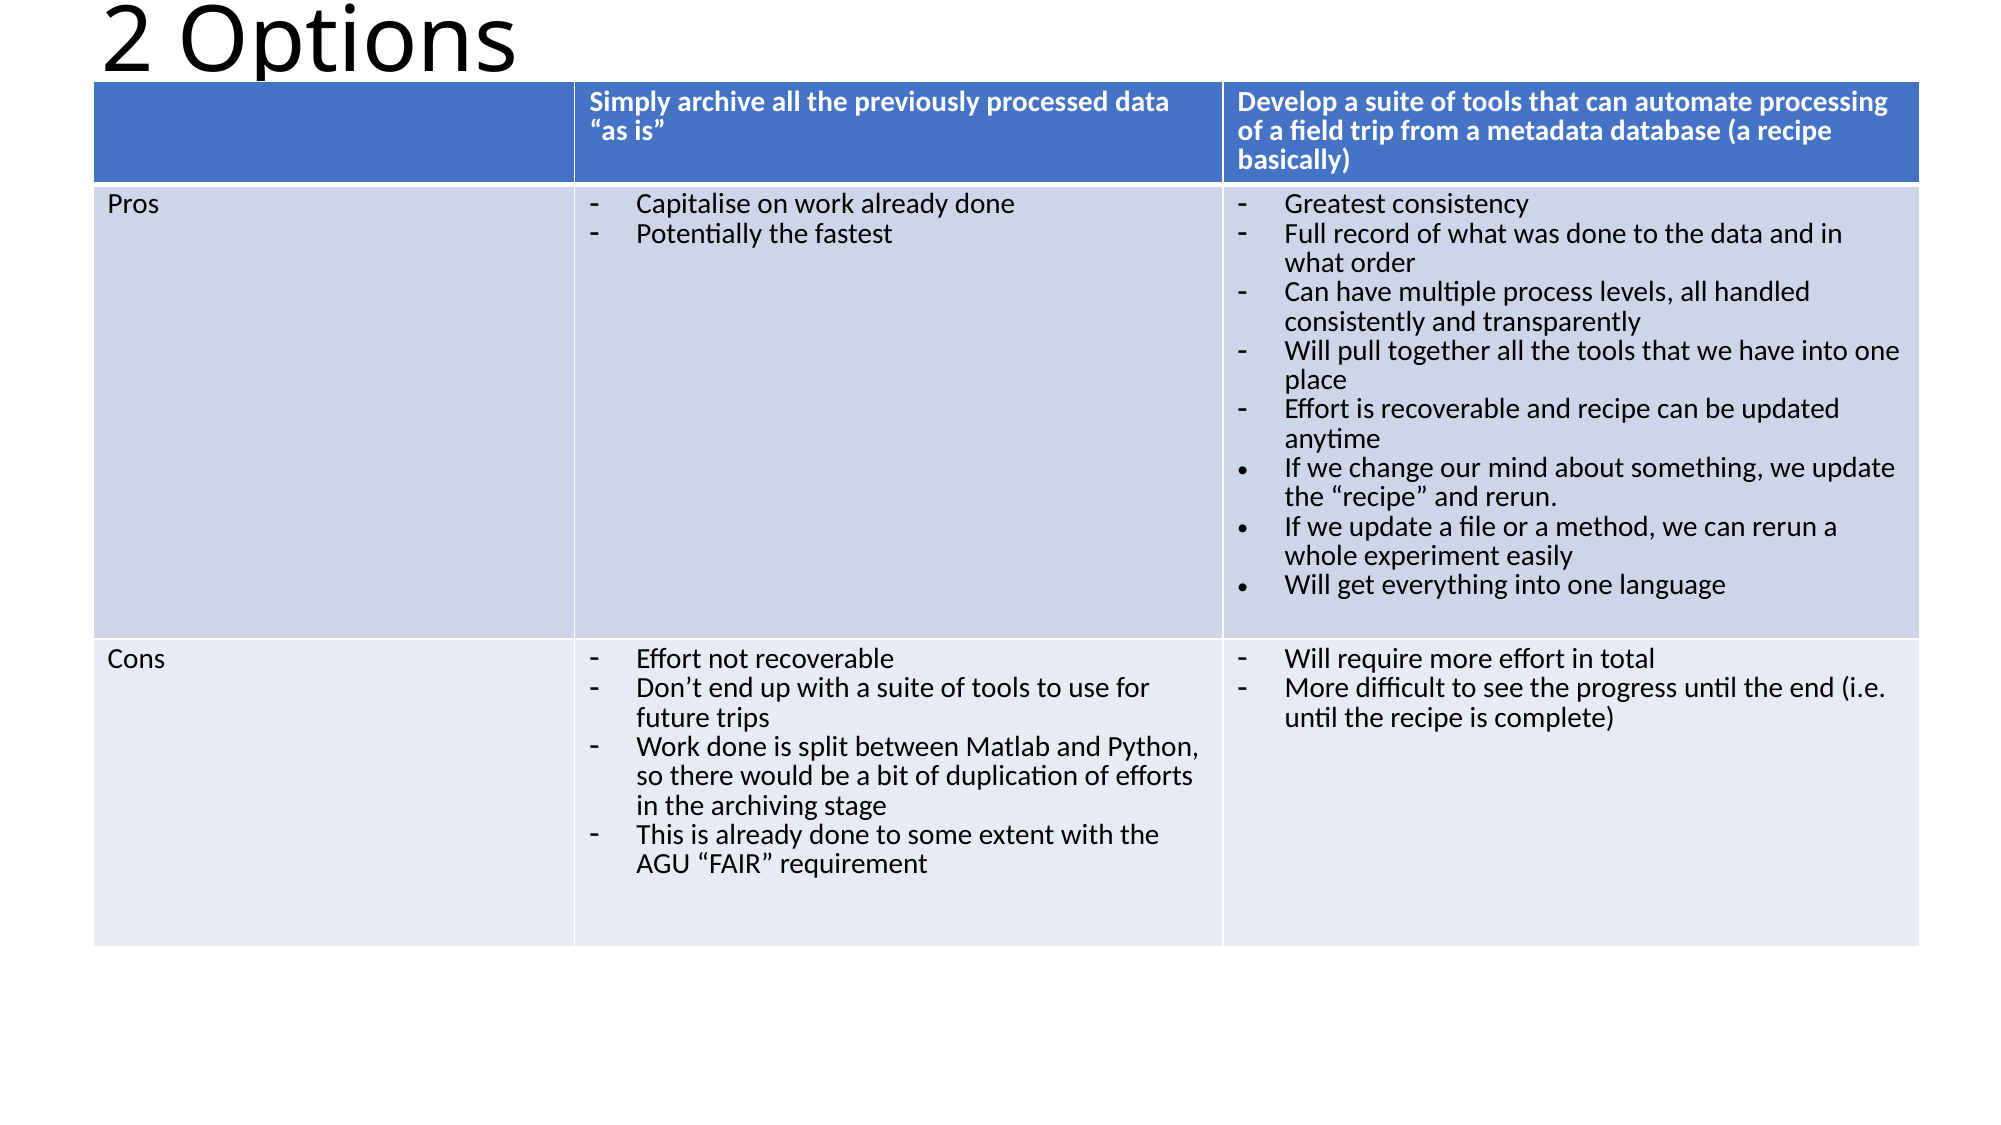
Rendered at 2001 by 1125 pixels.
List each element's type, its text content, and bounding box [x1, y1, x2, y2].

table_cell Greatest consistency Full record of what was done to the data and in what order Can have multiple process levels, all handled consistently and transparently Will pull together all the tools that we have into one place Effort is recoverable and recipe can be updated anytime If we change our mind about something, we update the “recipe” and rerun. If we update a file or a method, we can rerun a whole experiment easily Will get everything into one language [1224, 187, 1919, 638]
title 2 Options [86, 0, 1812, 151]
table_header Simply archive all the previously processed data “as is” [575, 82, 1222, 182]
table_cell Will require more effort in total More difficult to see the progress until the end (i.e. until the recipe is complete) [1224, 640, 1919, 946]
table_header [94, 82, 574, 182]
table_cell Effort not recoverable Don’t end up with a suite of tools to use for future trips Work done is split between Matlab and Python, so there would be a bit of duplication of efforts in the archiving stage This is already done to some extent with the AGU “FAIR” requirement [575, 640, 1222, 946]
table_cell Pros [94, 187, 574, 638]
table_cell Capitalise on work already done Potentially the fastest [575, 187, 1222, 638]
table_header Develop a suite of tools that can automate processing of a field trip from a metadata database (a recipe basically) [1224, 82, 1919, 182]
table_cell Cons [94, 640, 574, 946]
